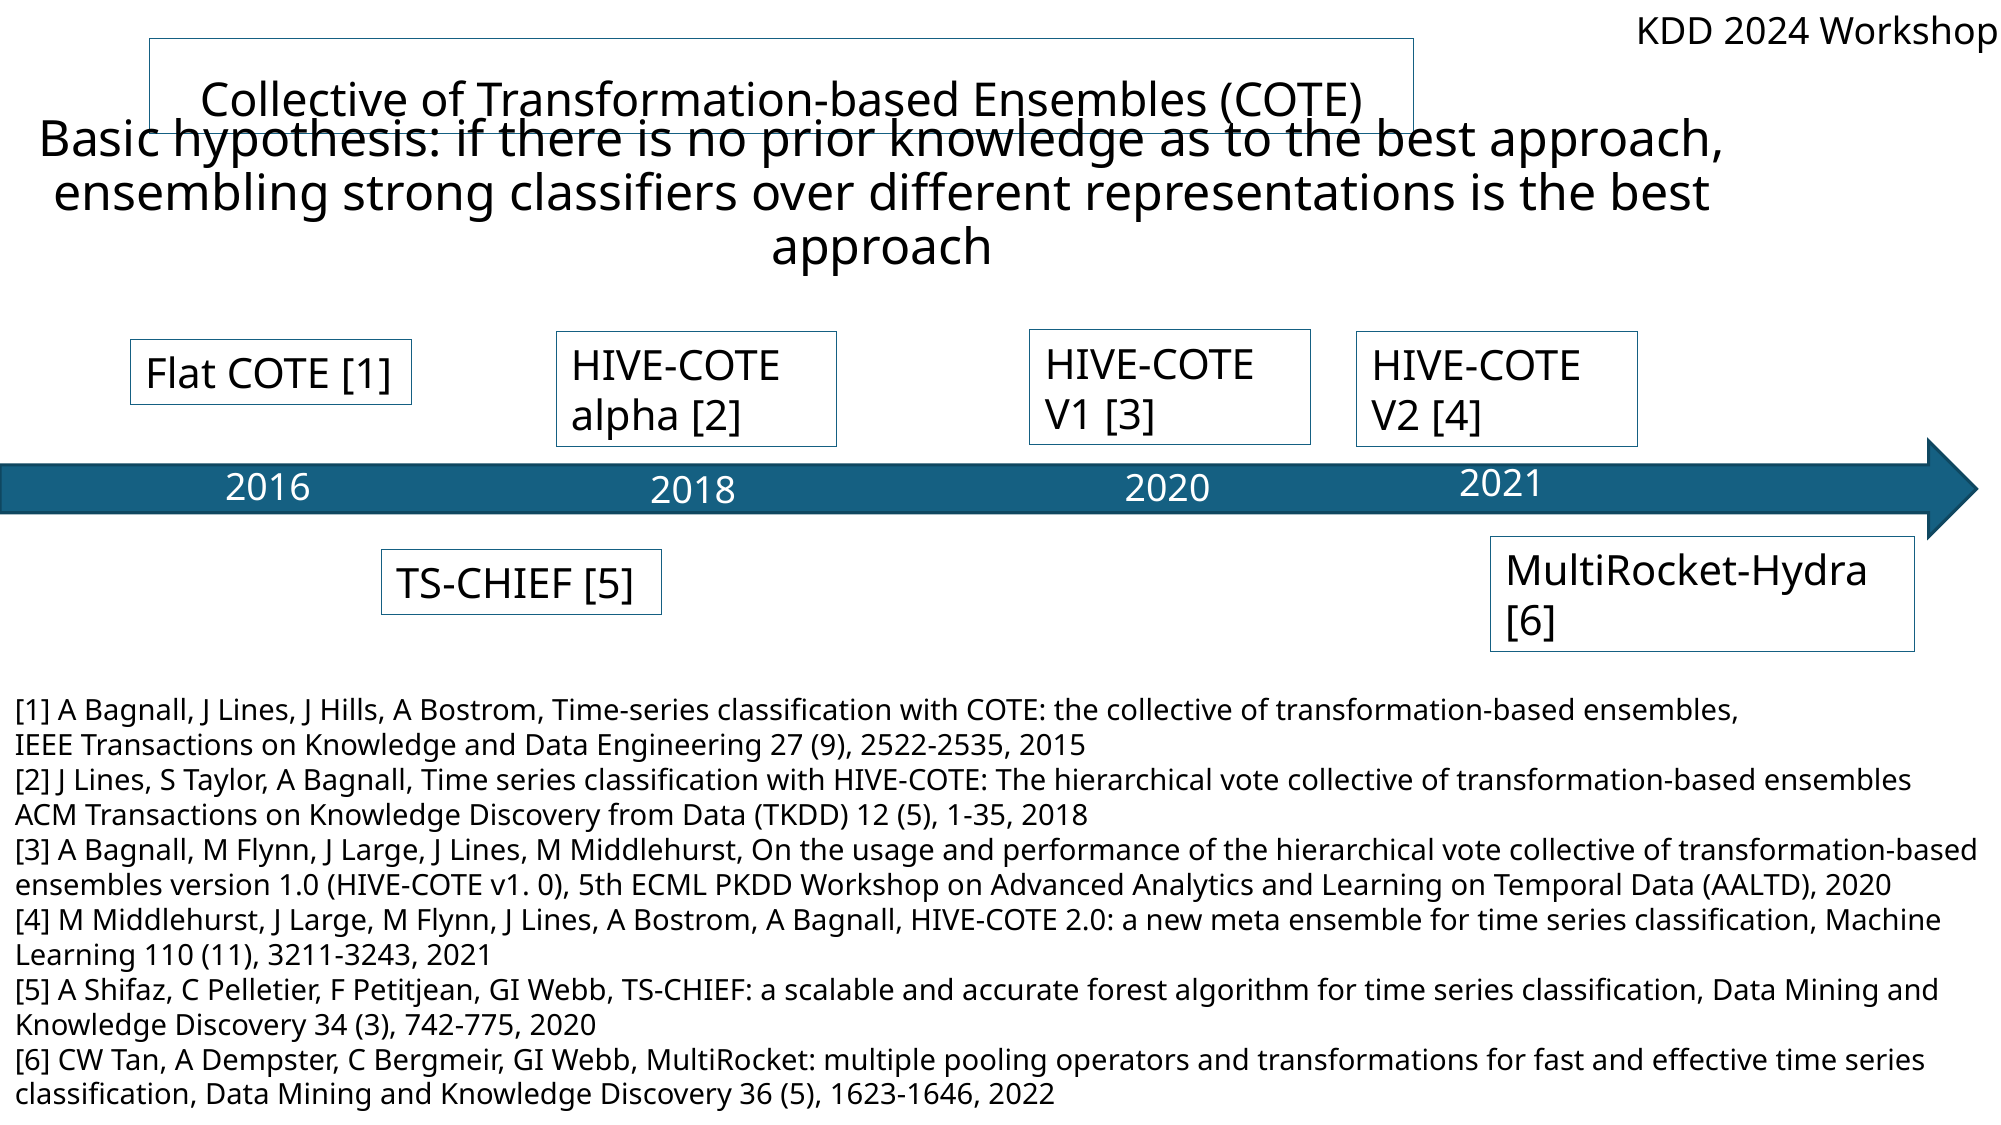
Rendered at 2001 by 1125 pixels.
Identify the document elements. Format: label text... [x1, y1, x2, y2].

text_box HIVE-COTE V1 [3] [1029, 329, 1311, 445]
text_box [751, 463, 1109, 515]
text_box TS-CHIEF [5] [381, 549, 662, 615]
text_box KDD 2024 Workshop [1620, 0, 2000, 60]
text_box [1] A Bagnall, J Lines, J Hills, A Bostrom, Time-series classification with COTE: the collective of transformation-based ensembles, IEEE Transactions on Knowledge and Data Engineering 27 (9), 2522-2535, 2015 [2] J Lines, S Taylor, A Bagnall, Time series classification with HIVE-COTE: The hierarchical vote collective of transformation-based ensembles ACM Transactions on Knowledge Discovery from Data (TKDD) 12 (5), 1-35, 2018 [3] A Bagnall, M Flynn, J Large, J Lines, M Middlehurst, On the usage and performance of the hierarchical vote collective of transformation-based ensembles version 1.0 (HIVE-COTE v1. 0), 5th ECML PKDD Workshop on Advanced Analytics and Learning on Temporal Data (AALTD), 2020 [4] M Middlehurst, J Large, M Flynn, J Lines, A Bostrom, A Bagnall, HIVE-COTE 2.0: a new meta ensemble for time series classification, Machine Learning 110 (11), 3211-3243, 2021 [5] A Shifaz, C Pelletier, F Petitjean, GI Webb, TS-CHIEF: a scalable and accurate forest algorithm for time series classification, Data Mining and Knowledge Discovery 34 (3), 742-775, 2020 [6] CW Tan, A Dempster, C Bergmeir, GI Webb, MultiRocket: multiple pooling operators and transformations for fast and effective time series classification, Data Mining and Knowledge Discovery 36 (5), 1623-1646, 2022 [0, 683, 2000, 1125]
text_box HIVE-COTE alpha [2] [556, 331, 837, 447]
text_box MultiRocket-Hydra [6] [1490, 536, 1915, 652]
text_box [1226, 437, 1979, 541]
text_box 2020 [1109, 456, 1226, 516]
text_box Flat COTE [1] [130, 339, 412, 405]
text_box 2021 [1444, 451, 1560, 511]
text_box 2016 [210, 455, 326, 516]
text_box HIVE-COTE V2 [4] [1356, 331, 1638, 447]
text_box [0, 463, 210, 515]
text_box [326, 463, 635, 515]
text_box Collective of Transformation-based Ensembles (COTE) [149, 38, 1414, 78]
text_box 2018 [635, 458, 751, 519]
text_box Basic hypothesis: if there is no prior knowledge as to the best approach, ensembling strong classifiers over different representations is the best approach [20, 78, 1745, 283]
